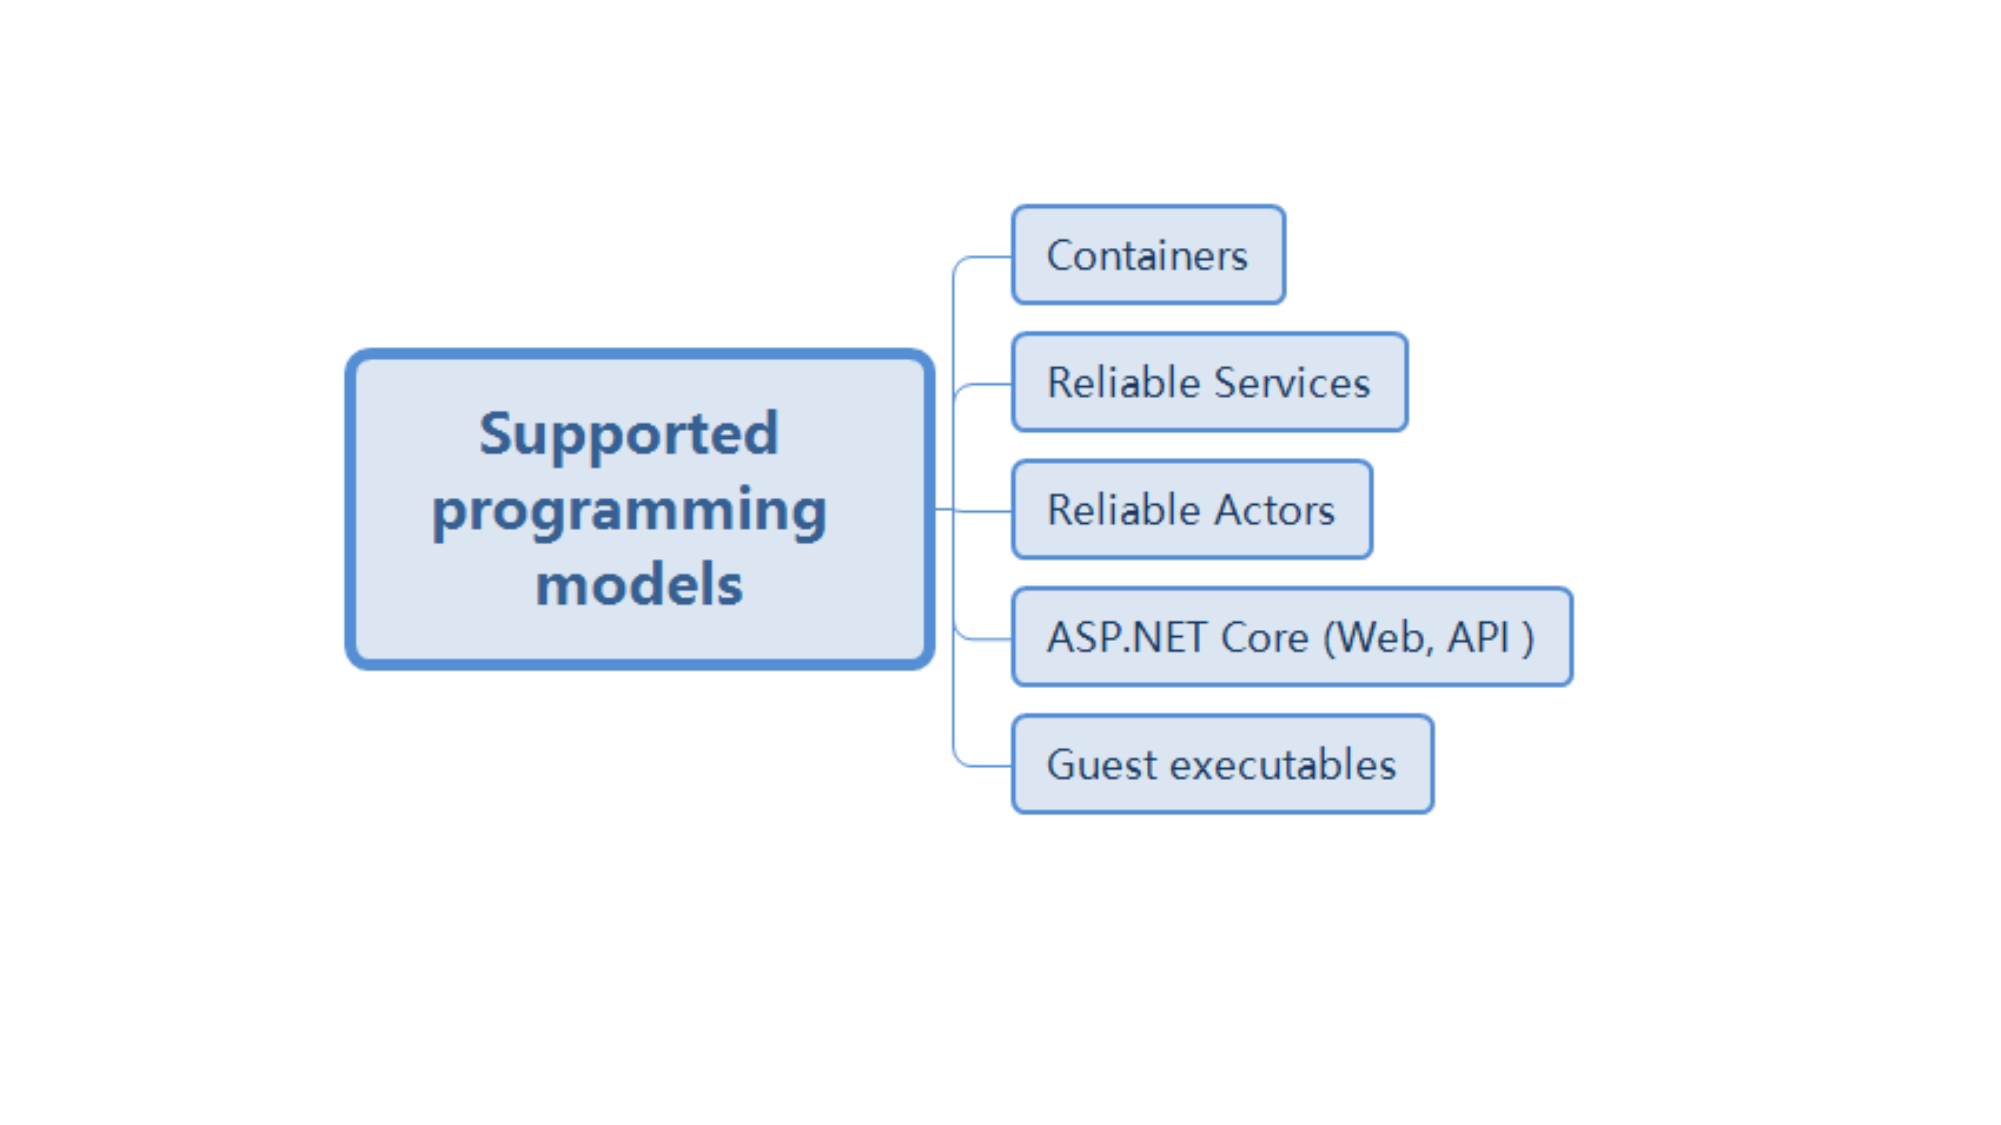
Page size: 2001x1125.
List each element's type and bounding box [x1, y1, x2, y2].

picture [305, 181, 1610, 853]
